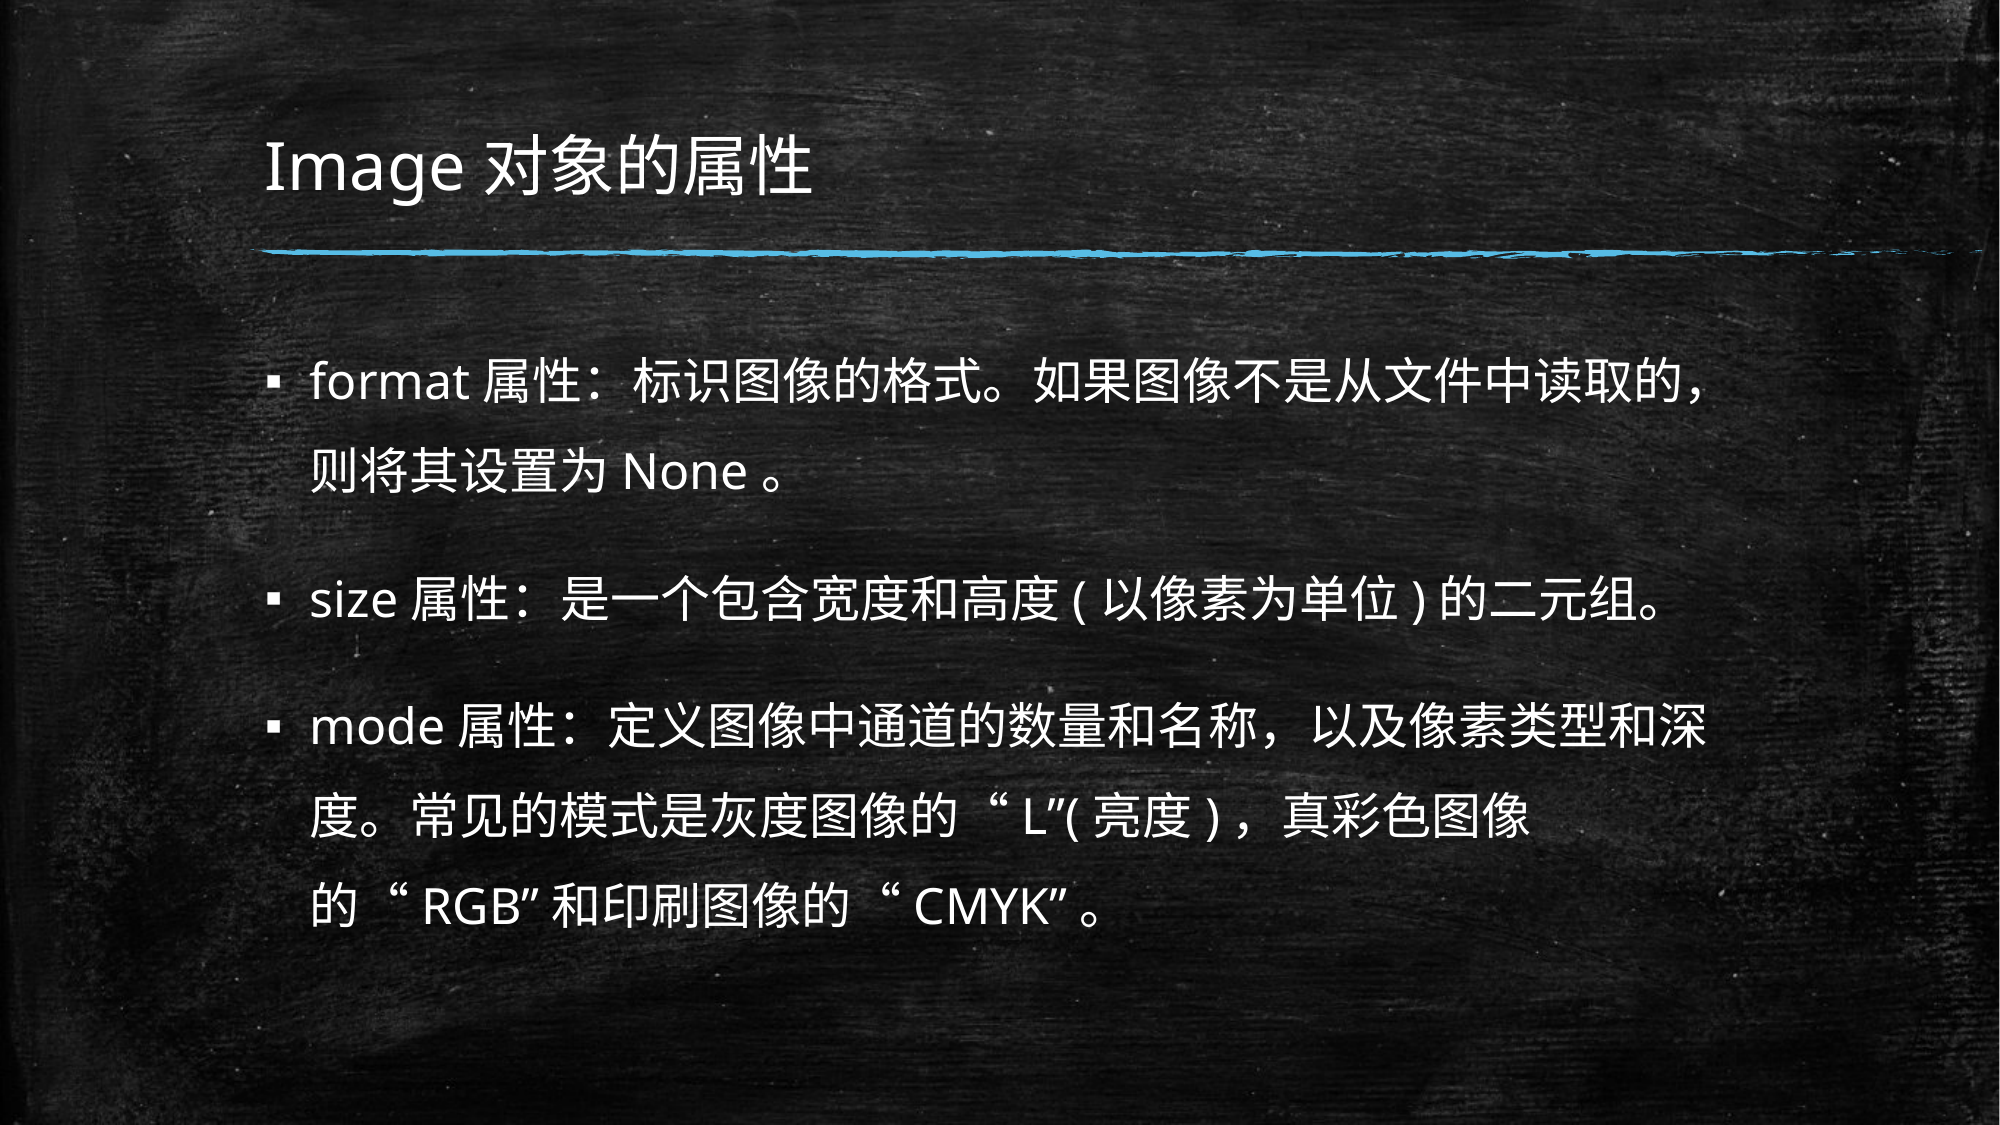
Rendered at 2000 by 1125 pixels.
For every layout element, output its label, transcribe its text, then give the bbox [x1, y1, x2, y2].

title Image对象的属性 [249, 45, 1750, 213]
list format属性：标识图像的格式。如果图像不是从文件中读取的，则将其设置为None。 size属性：是一个包含宽度和高度(以像素为单位)的二元组。 mode属性：定义图像中通道的数量和名称，以及像素类型和深度。常见的模式是灰度图像的“L”(亮度)，真彩色图像的“RGB”和印刷图像的“CMYK”。 [249, 312, 1750, 1013]
